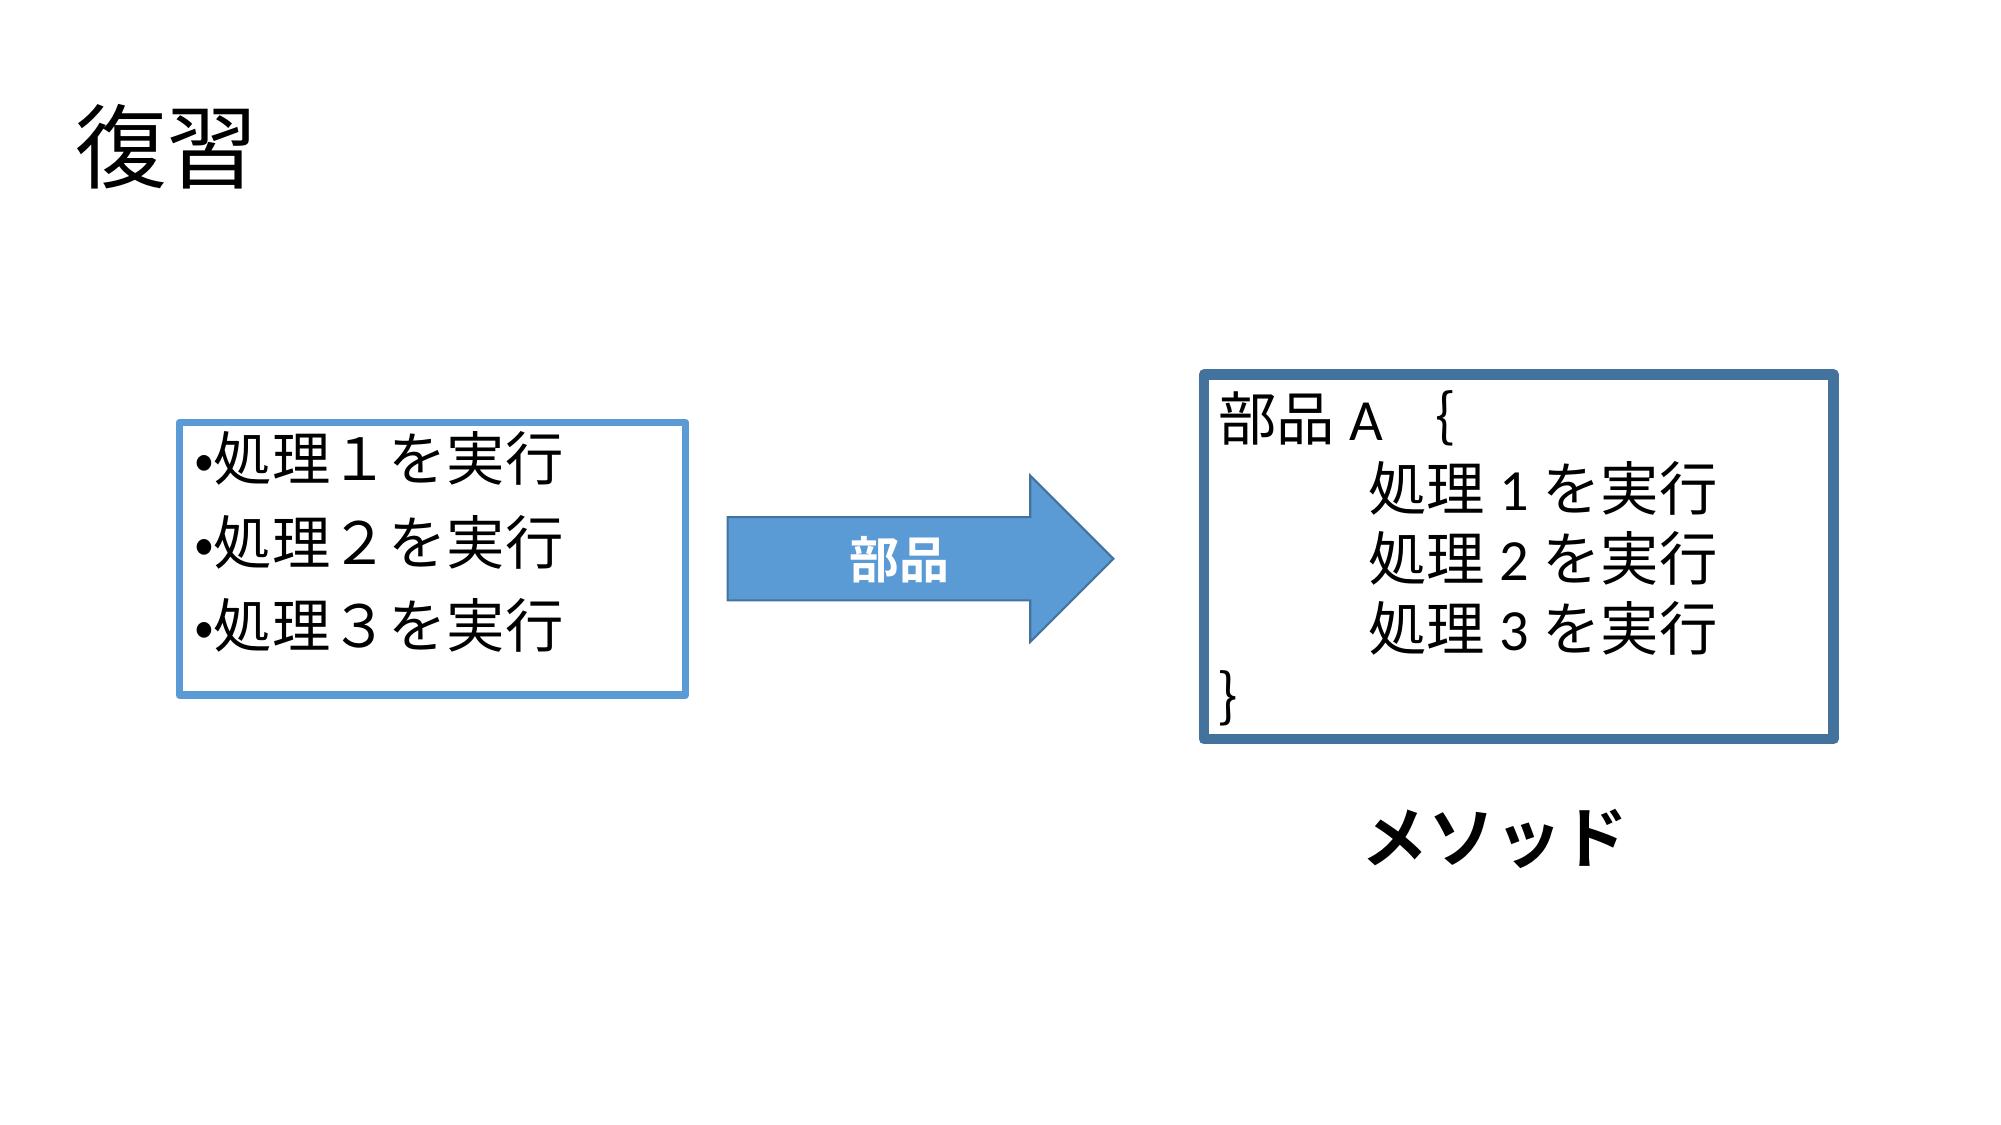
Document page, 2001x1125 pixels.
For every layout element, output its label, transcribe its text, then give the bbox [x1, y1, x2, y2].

text_box 部品A｛ 処理1を実行 処理2を実行 処理3を実行 ｝ [1203, 374, 1834, 740]
title 復習 [60, 43, 1786, 261]
text_box 部品 [726, 473, 1115, 645]
list ・処理１を実行 ・処理２を実行 ・処理３を実行 [179, 422, 686, 696]
text_box メソッド [1346, 788, 1805, 884]
